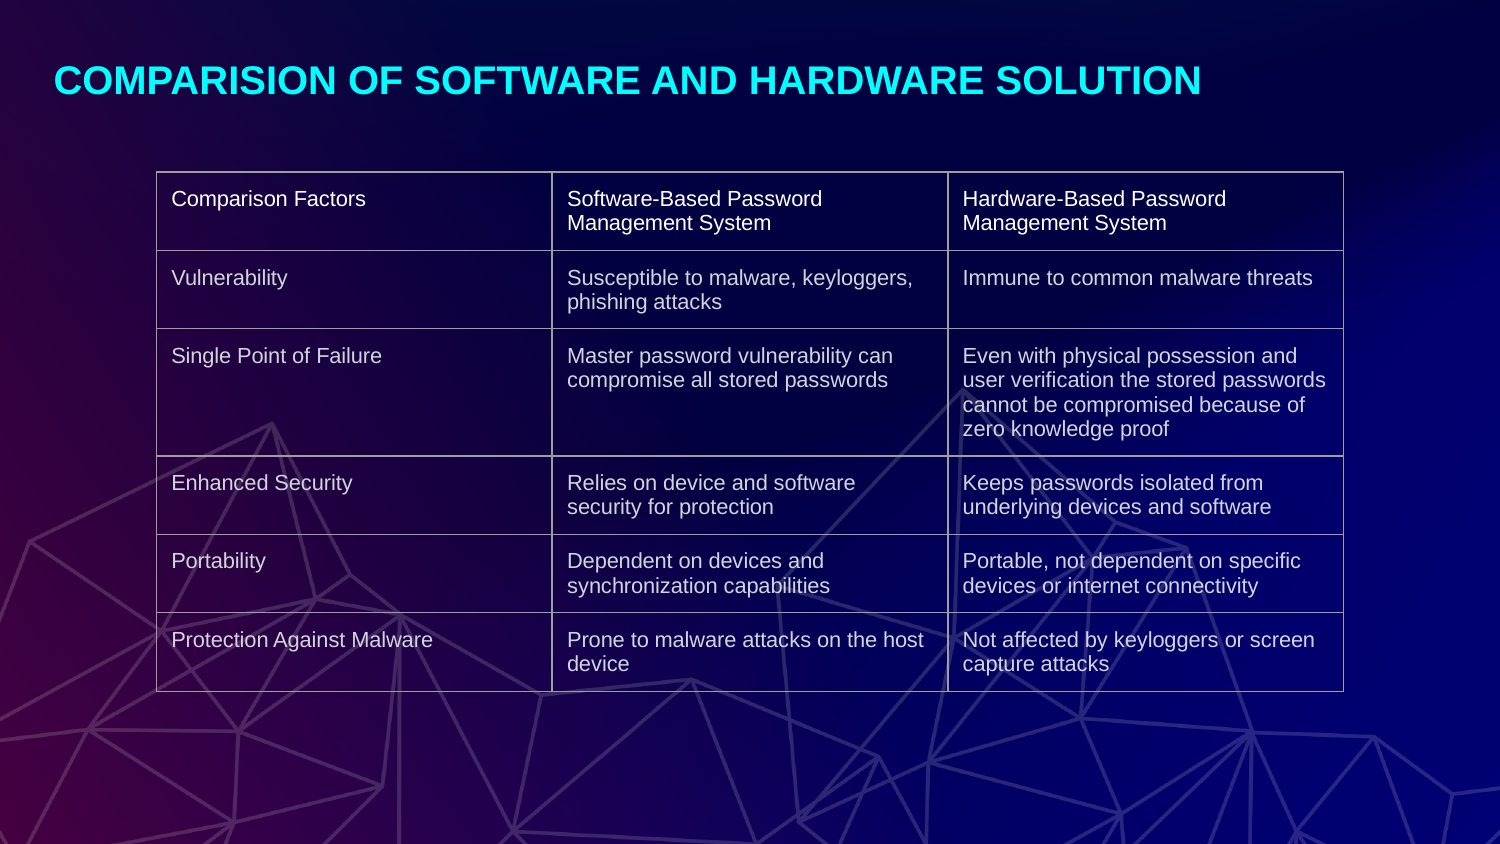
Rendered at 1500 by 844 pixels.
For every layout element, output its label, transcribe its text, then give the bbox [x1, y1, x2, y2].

picture [0, 0, 1500, 844]
table_cell Single Point of Failure [157, 329, 551, 455]
table_cell Vulnerability [157, 251, 551, 328]
table_cell Keeps passwords isolated from underlying devices and software [949, 457, 1343, 534]
title COMPARISION OF SOFTWARE AND HARDWARE SOLUTION [38, 39, 1437, 134]
table_cell Enhanced Security [157, 457, 551, 534]
list [51, 152, 1449, 821]
table_cell Portability [157, 535, 551, 612]
table_cell Susceptible to malware, keyloggers, phishing attacks [553, 251, 947, 328]
table_cell Portable, not dependent on specific devices or internet connectivity [949, 535, 1343, 612]
table_header Software-Based Password Management System [553, 173, 947, 250]
table_cell Immune to common malware threats [949, 251, 1343, 328]
table_header Comparison Factors [157, 173, 551, 250]
table_cell Master password vulnerability can compromise all stored passwords [553, 329, 947, 455]
table_cell Not affected by keyloggers or screen capture attacks [949, 613, 1343, 691]
table_cell Even with physical possession and user verification the stored passwords cannot be compromised because of zero knowledge proof [949, 329, 1343, 455]
table_cell Relies on device and software security for protection [553, 457, 947, 534]
table_cell Dependent on devices and synchronization capabilities [553, 535, 947, 612]
table_cell Prone to malware attacks on the host device [553, 613, 947, 691]
table_header Hardware-Based Password Management System [949, 173, 1343, 250]
table_cell Protection Against Malware [157, 613, 551, 691]
